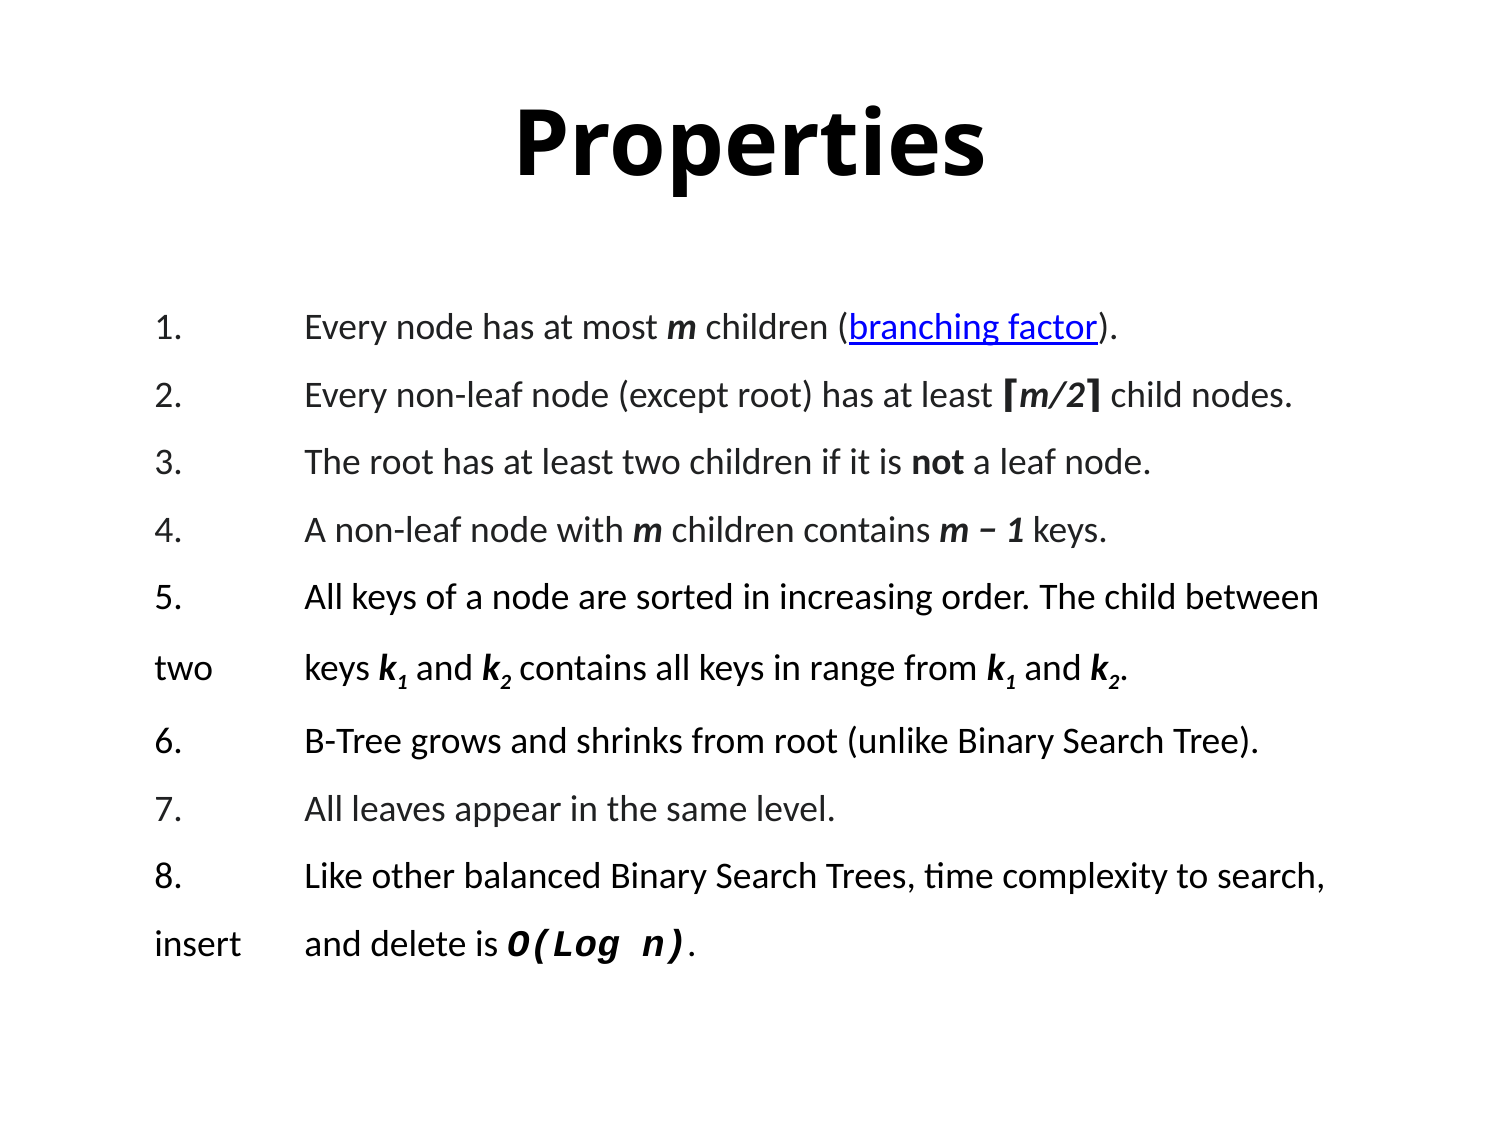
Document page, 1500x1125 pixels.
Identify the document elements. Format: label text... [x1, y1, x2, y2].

text_box Every node has at most m children (branching factor). Every non-leaf node (except root) has at least ⌈m/2⌉ child nodes. The root has at least two children if it is not a leaf node. A non-leaf node with m children contains m − 1 keys. All keys of a node are sorted in increasing order. The child between two keys k1 and k2 contains all keys in range from k1 and k2. B-Tree grows and shrinks from root (unlike Binary Search Tree). All leaves appear in the same level. Like other balanced Binary Search Trees, time complexity to search, insert and delete is O(Log n). [139, 272, 1391, 1039]
title Properties [75, 45, 1425, 233]
